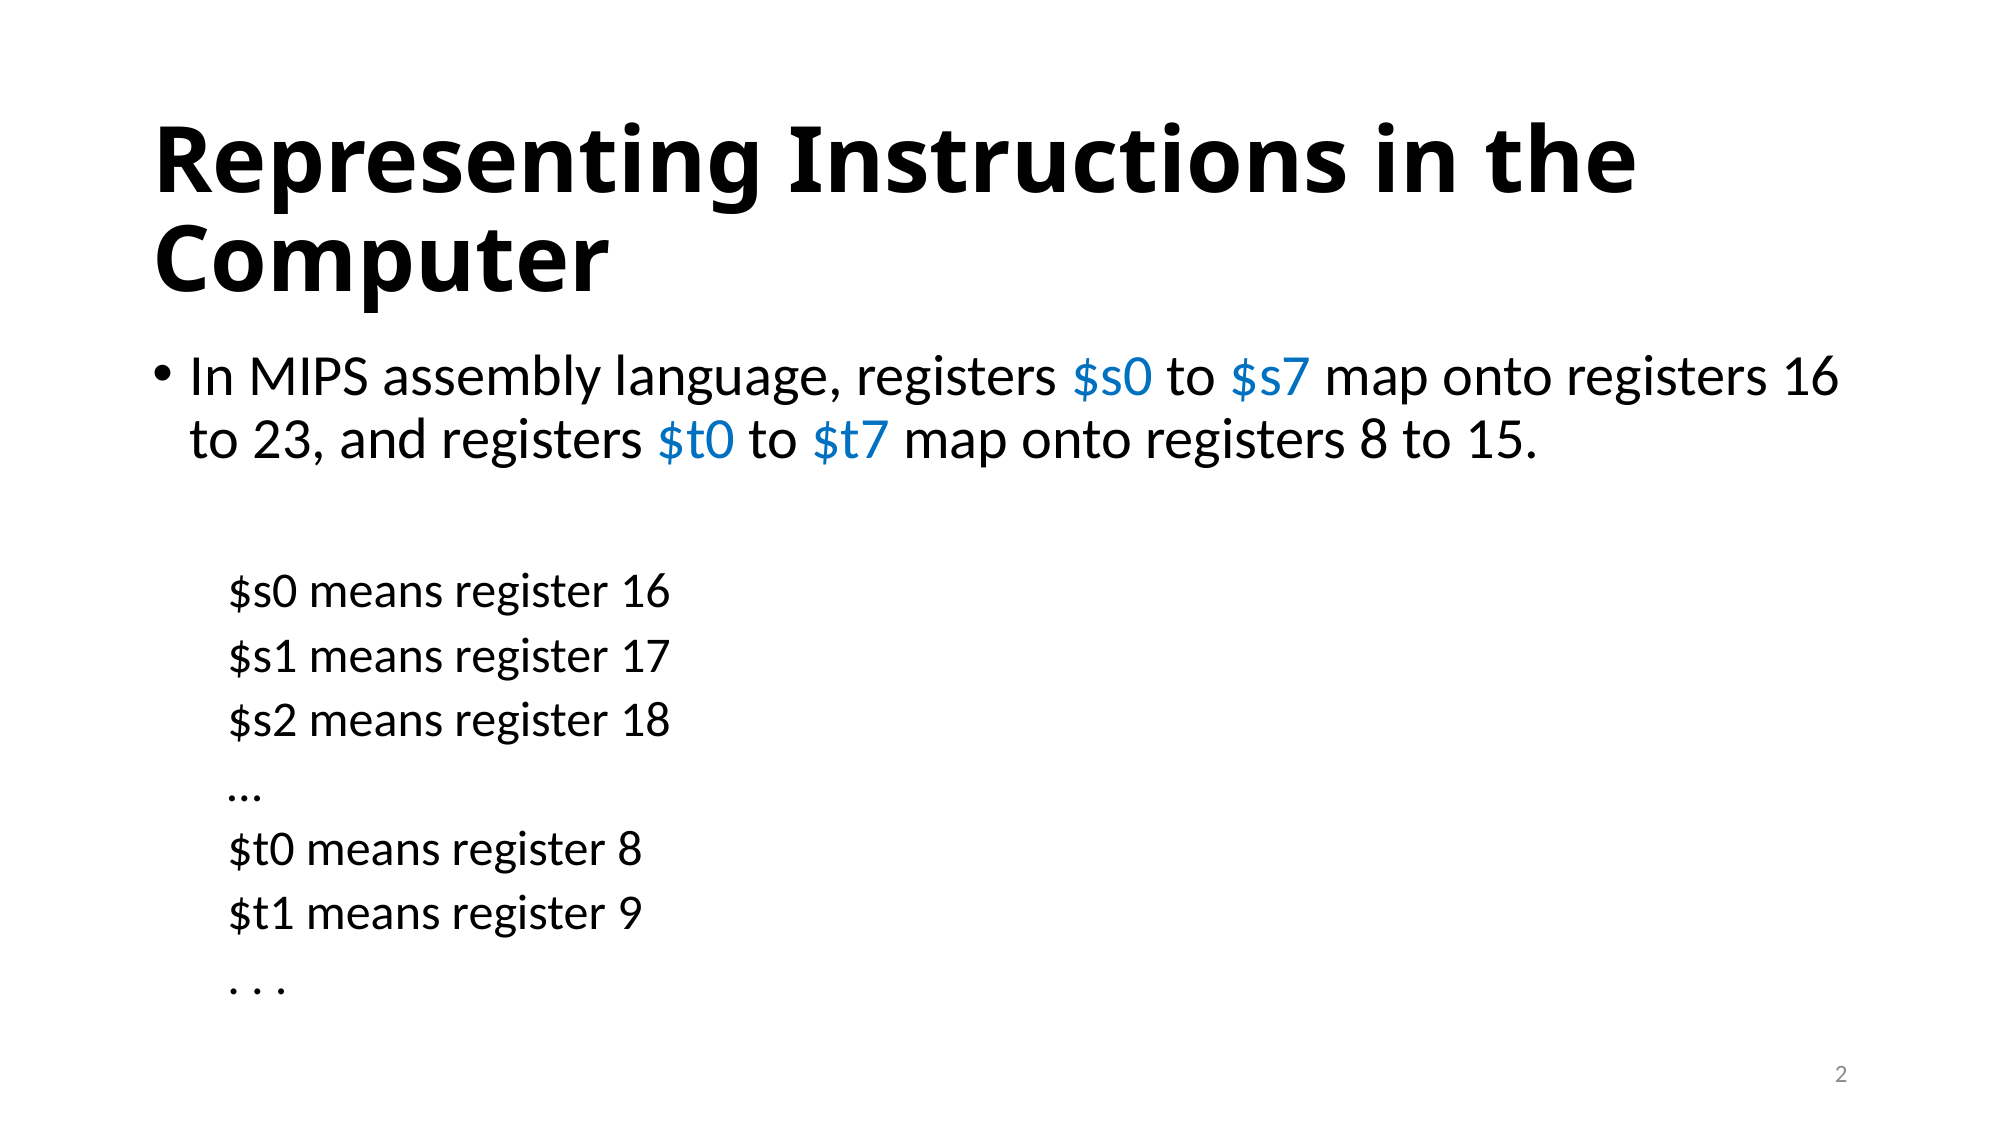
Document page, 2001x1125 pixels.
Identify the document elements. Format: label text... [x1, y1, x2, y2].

slide_number 2 [1412, 1042, 1863, 1103]
list In MIPS assembly language, registers $s0 to $s7 map onto registers 16 to 23, and registers $t0 to $t7 map onto registers 8 to 15. $s0 means register 16 $s1 means register 17 $s2 means register 18 … $t0 means register 8 $t1 means register 9 . . . [137, 337, 1863, 1067]
title Representing Instructions in the Computer [137, 103, 1863, 322]
